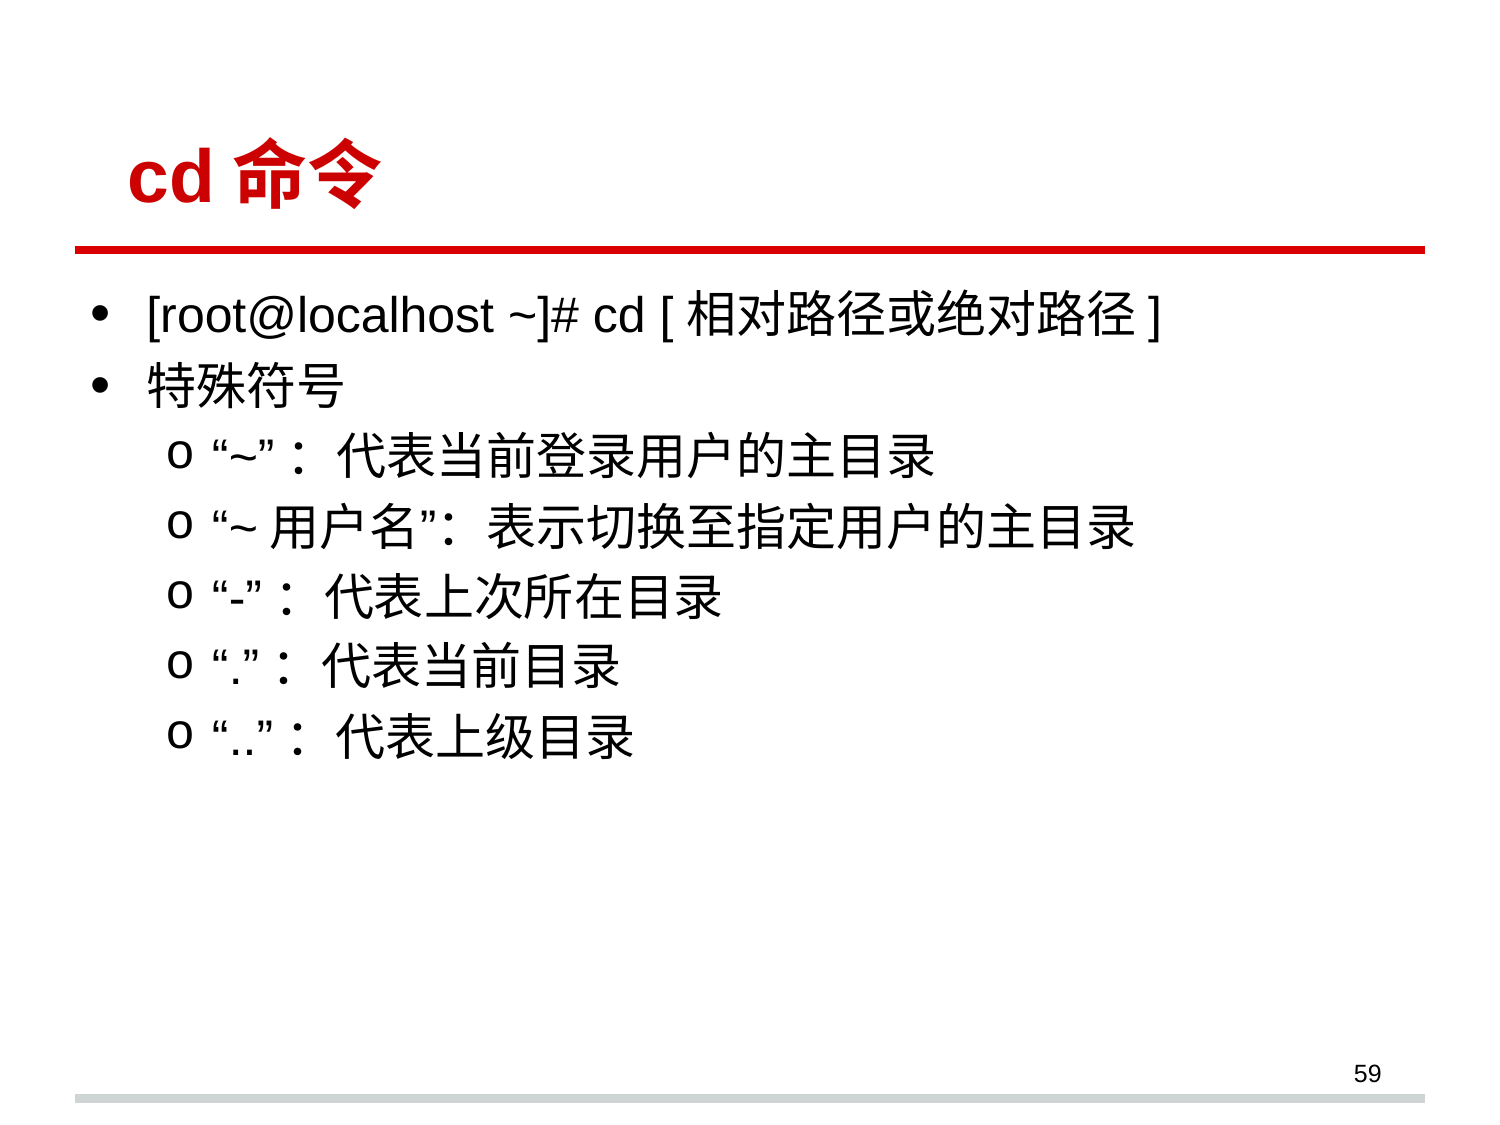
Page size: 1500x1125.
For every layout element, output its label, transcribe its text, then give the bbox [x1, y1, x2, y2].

slide_number 59 [1059, 1042, 1397, 1103]
list [root@localhost ~]# cd [相对路径或绝对路径] 特殊符号 “~”：代表当前登录用户的主目录 “~用户名”：表示切换至指定用户的主目录 “-”：代表上次所在目录 “.”：代表当前目录 “..”：代表上级目录 [75, 267, 1425, 1078]
title cd命令 [75, 45, 1425, 233]
